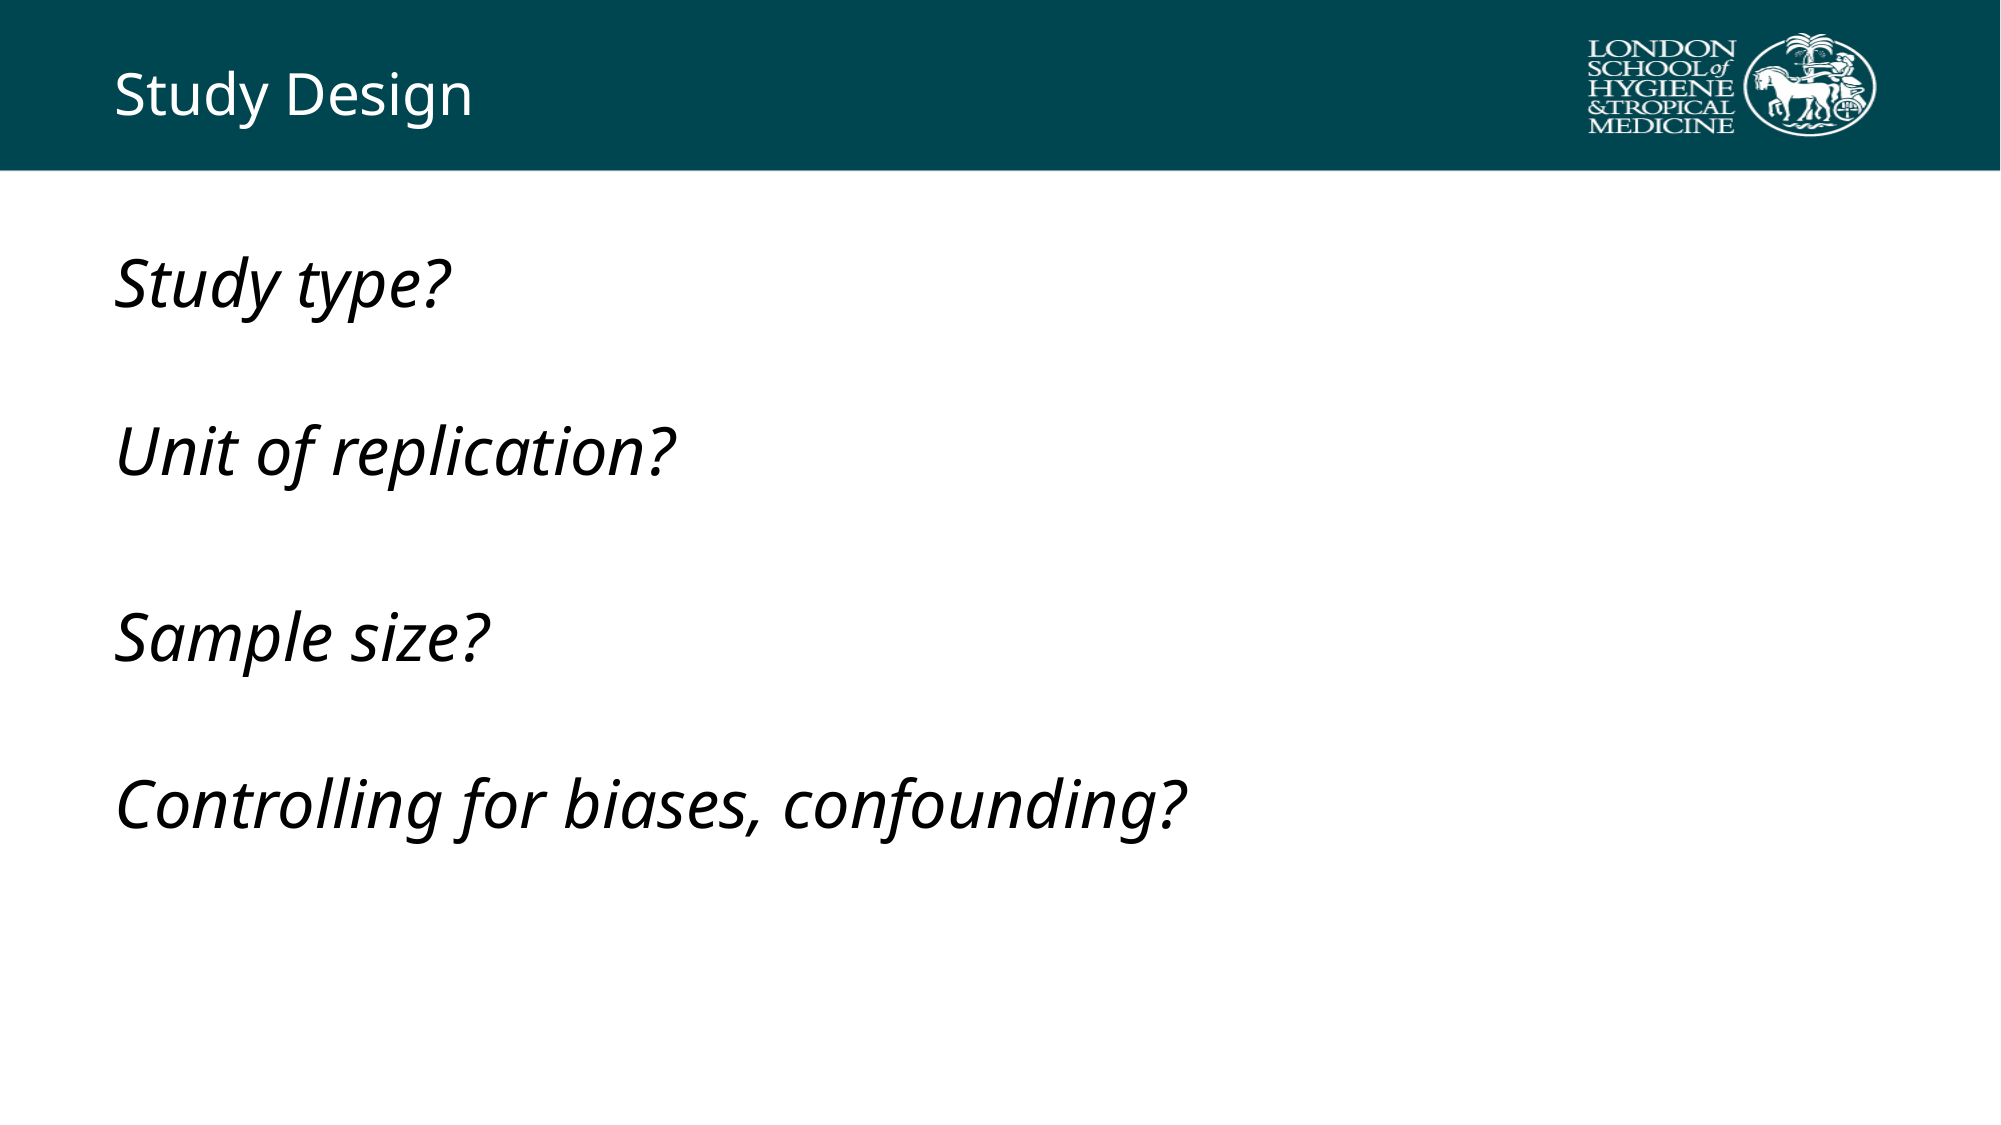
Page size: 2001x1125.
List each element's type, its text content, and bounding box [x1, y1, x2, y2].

picture [0, 0, 2001, 1125]
title Study Design [99, 45, 1567, 148]
list Study type? Unit of replication? Sample size? Controlling for biases, confounding? [99, 242, 1900, 1034]
